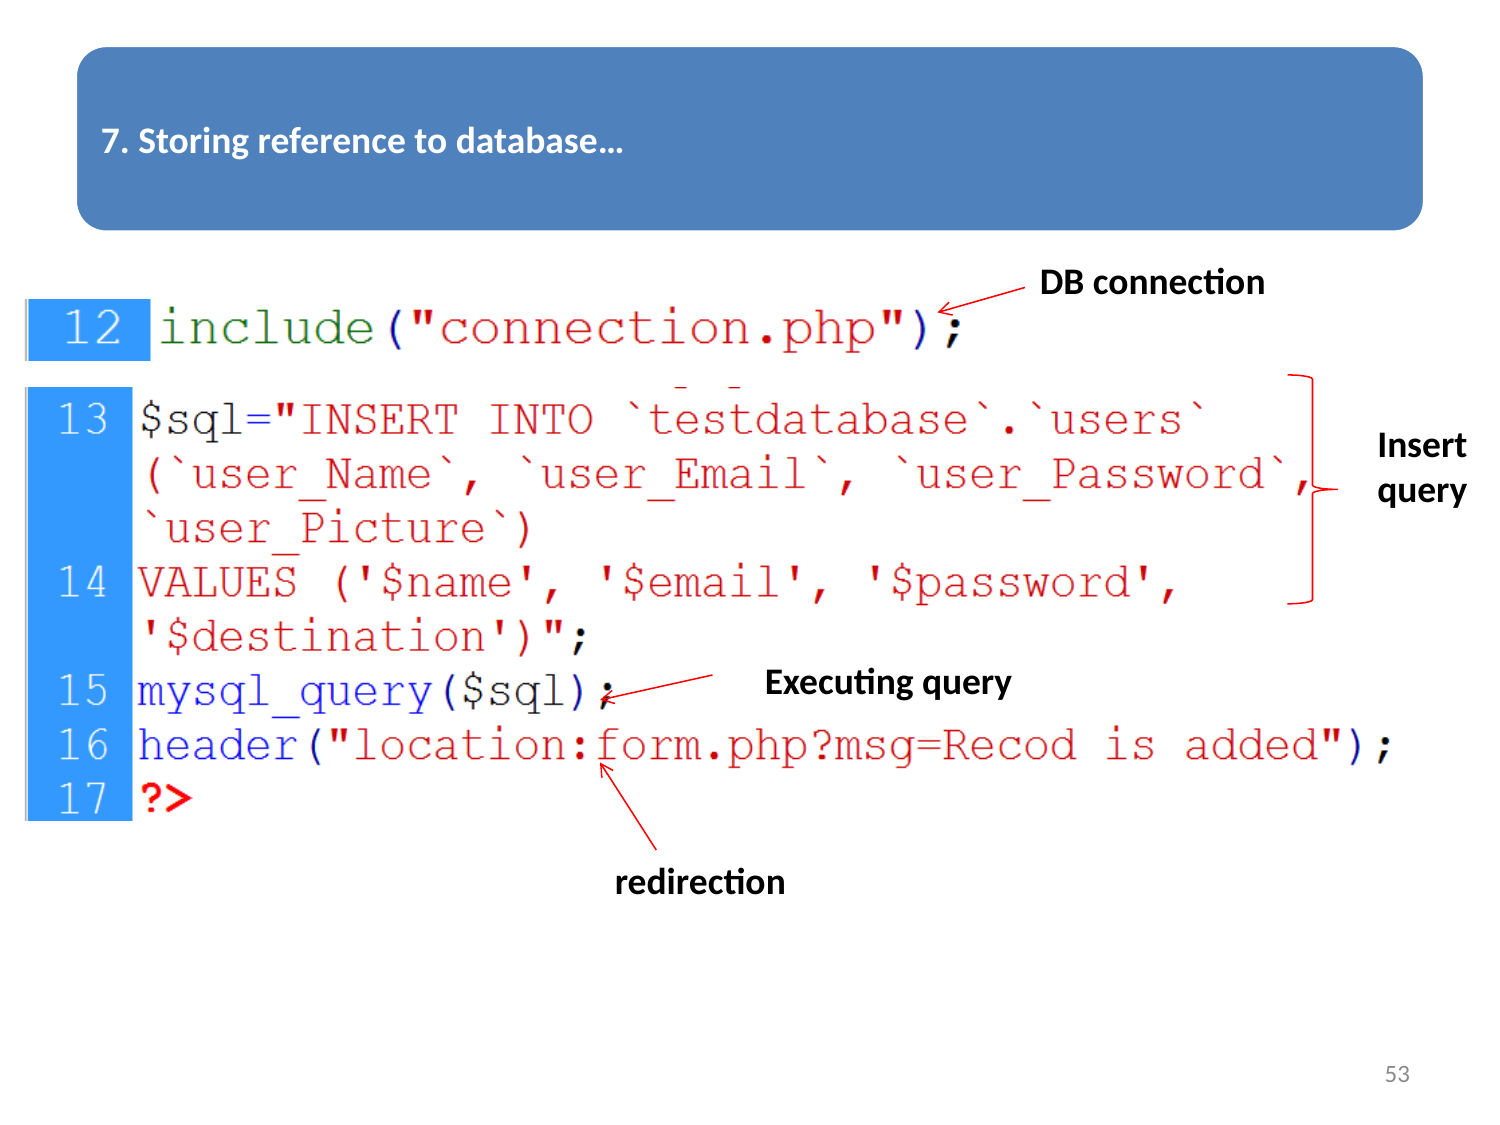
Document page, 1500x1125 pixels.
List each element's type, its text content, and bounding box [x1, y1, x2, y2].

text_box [599, 674, 713, 701]
text_box Insert query [1404, 412, 1500, 518]
slide_number 53 [1074, 1042, 1425, 1103]
text_box redirection [600, 849, 938, 910]
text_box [599, 762, 657, 851]
picture [24, 387, 1401, 821]
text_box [937, 287, 1026, 313]
text_box [1287, 374, 1314, 385]
text_box DB connection [1024, 249, 1338, 310]
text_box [74, 44, 1426, 233]
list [24, 299, 1049, 362]
